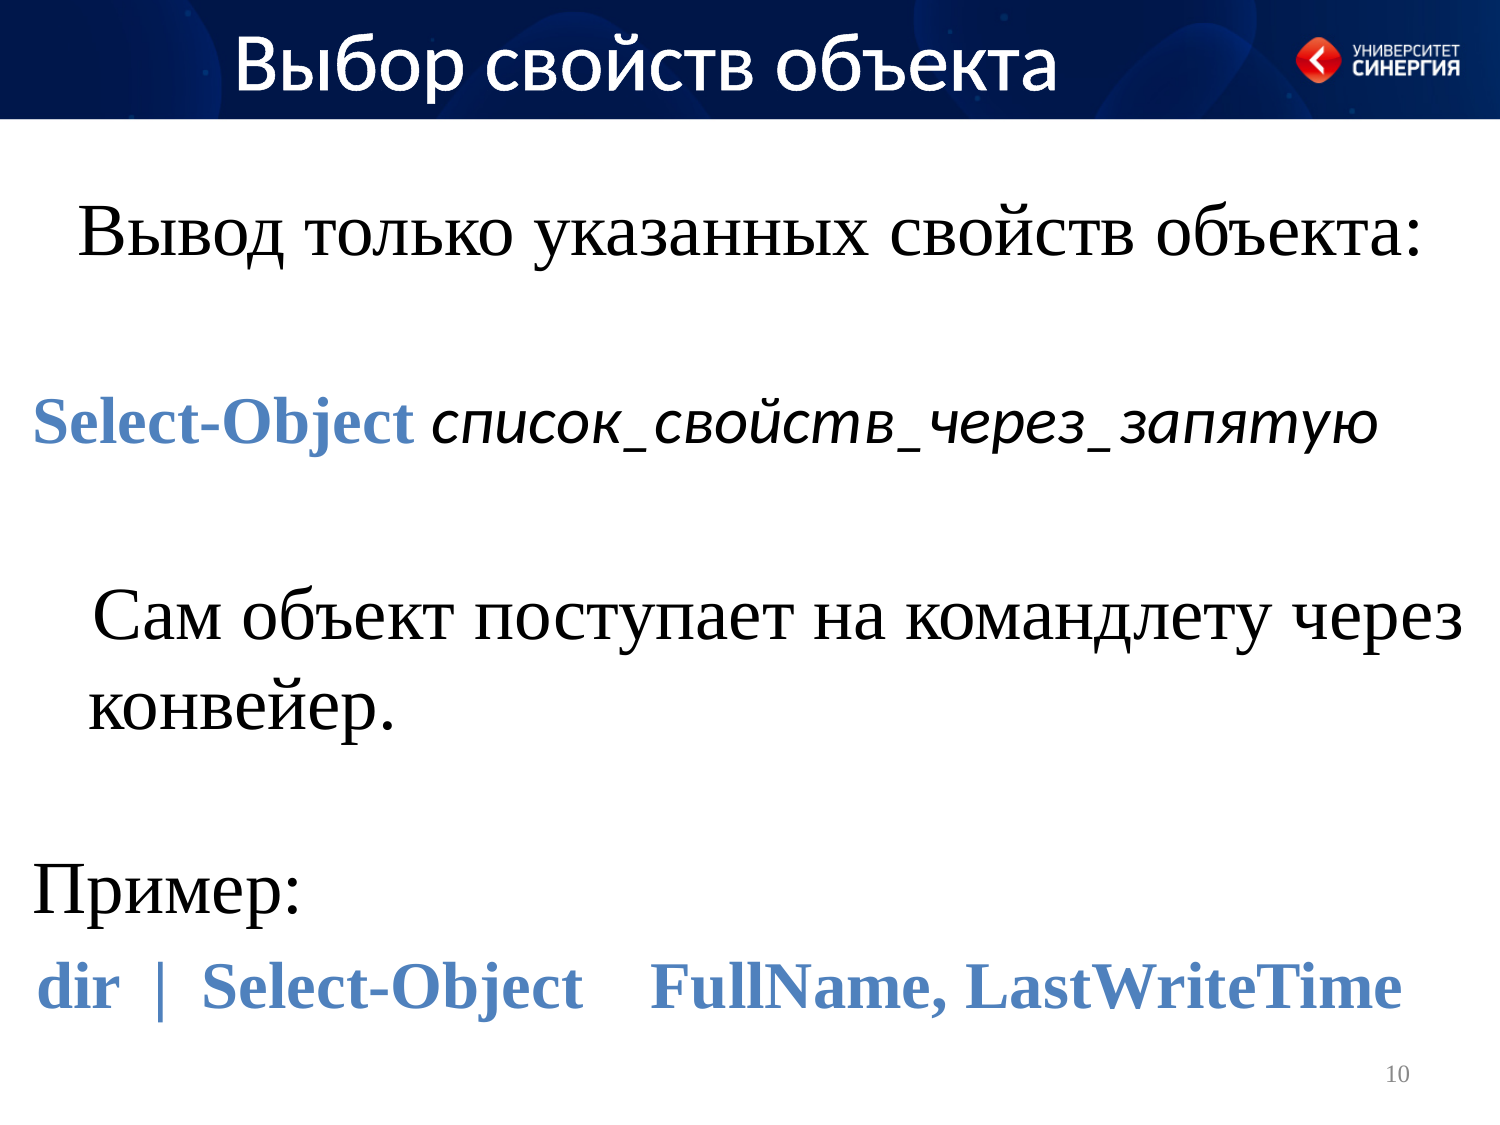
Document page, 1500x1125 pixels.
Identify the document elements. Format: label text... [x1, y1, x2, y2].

slide_number 10 [1074, 1042, 1426, 1103]
list Вывод только указанных свойств объекта: Select-Object список_свойств_через_запятую Сам объект поступает на командлету через конвейер. Пример: dir | Select-Object FullName, LastWriteTime [17, 172, 1483, 1055]
picture [0, 0, 1500, 1125]
title Выбор свойств объекта [0, 0, 1294, 114]
